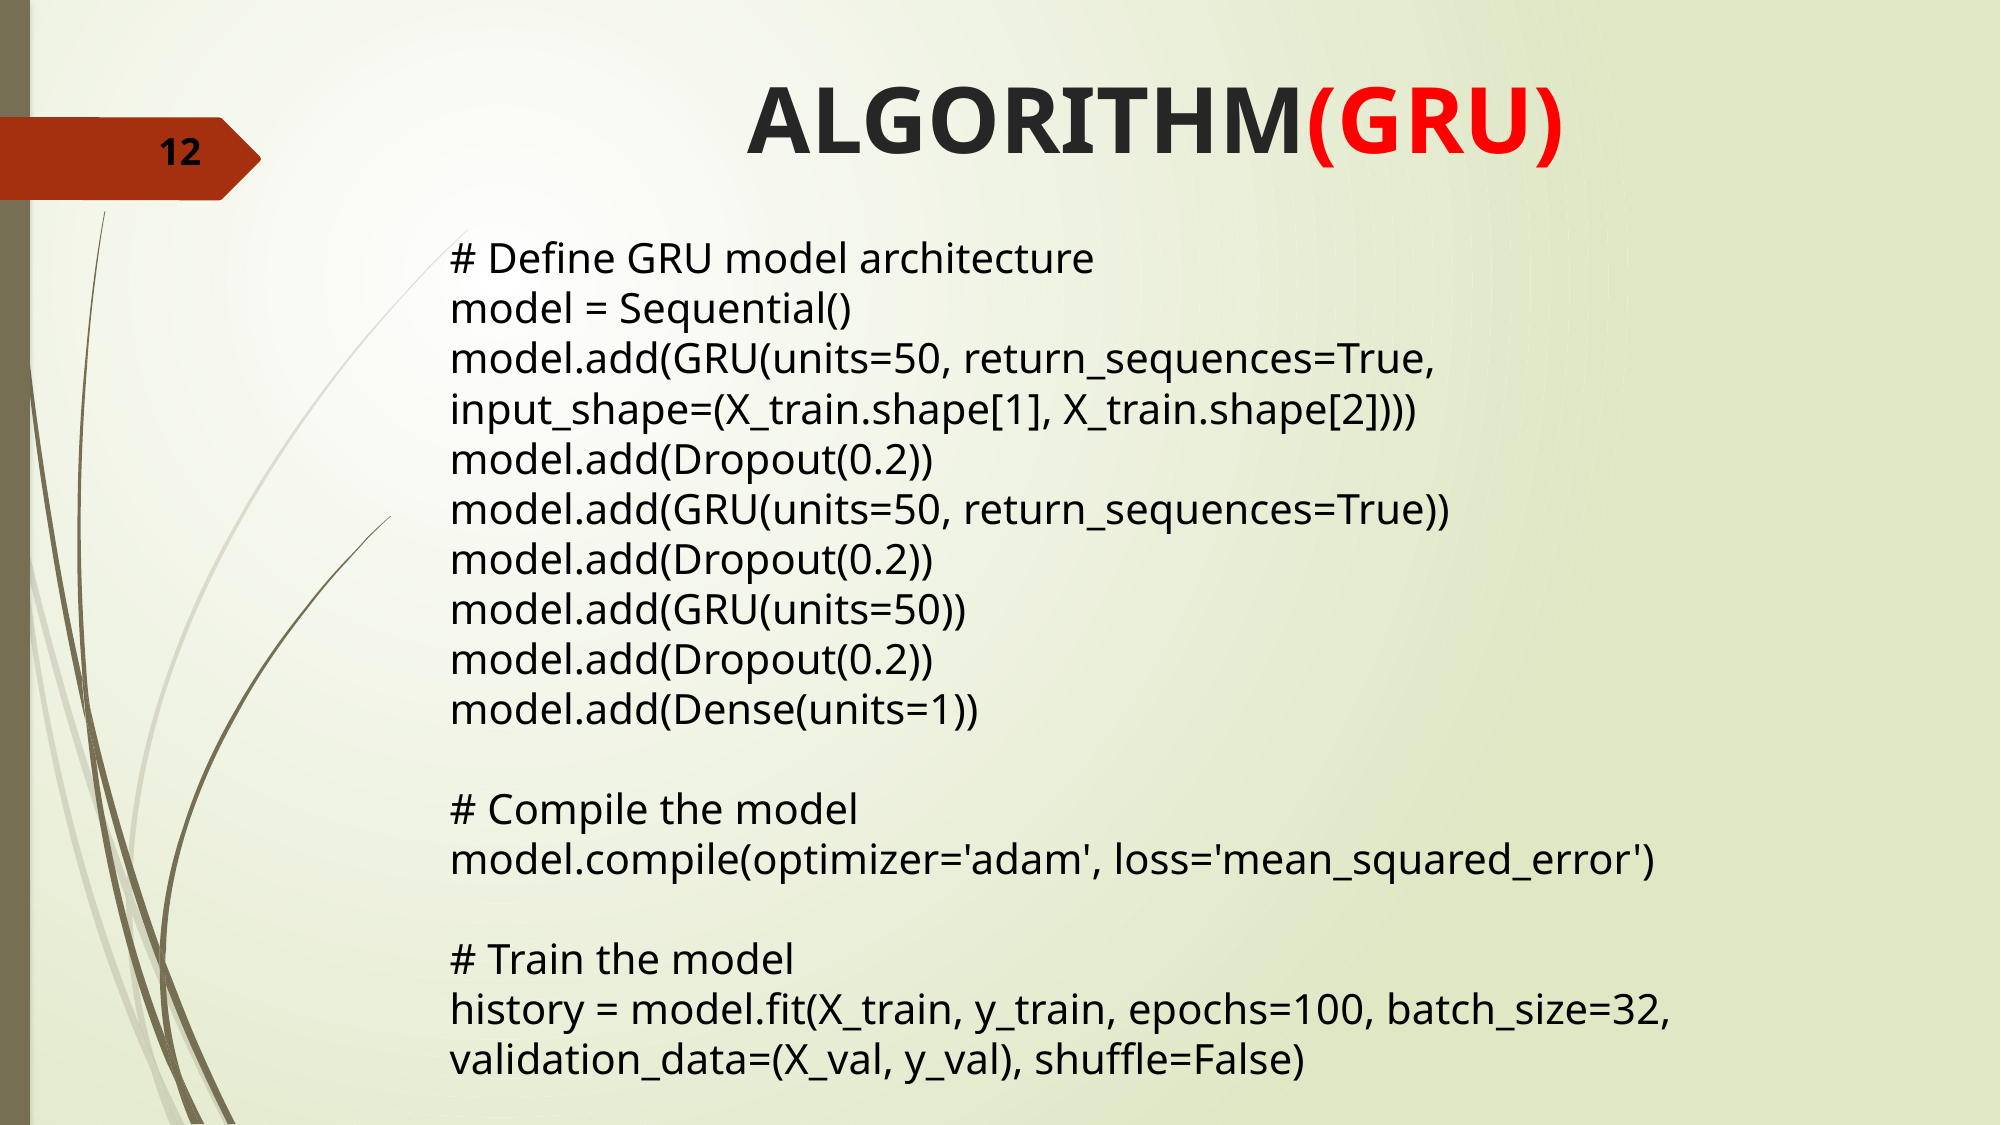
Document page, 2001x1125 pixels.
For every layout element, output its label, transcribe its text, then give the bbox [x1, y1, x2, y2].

text_box 12 [143, 120, 221, 181]
text_box # Define GRU model architecture model = Sequential() model.add(GRU(units=50, return_sequences=True, input_shape=(X_train.shape[1], X_train.shape[2]))) model.add(Dropout(0.2)) model.add(GRU(units=50, return_sequences=True)) model.add(Dropout(0.2)) model.add(GRU(units=50)) model.add(Dropout(0.2)) model.add(Dense(units=1)) # Compile the model model.compile(optimizer='adam', loss='mean_squared_error') # Train the model history = model.fit(X_train, y_train, epochs=100, batch_size=32, validation_data=(X_val, y_val), shuffle=False) [434, 224, 1878, 1125]
title ALGORITHM(GRU) [425, 54, 1888, 189]
